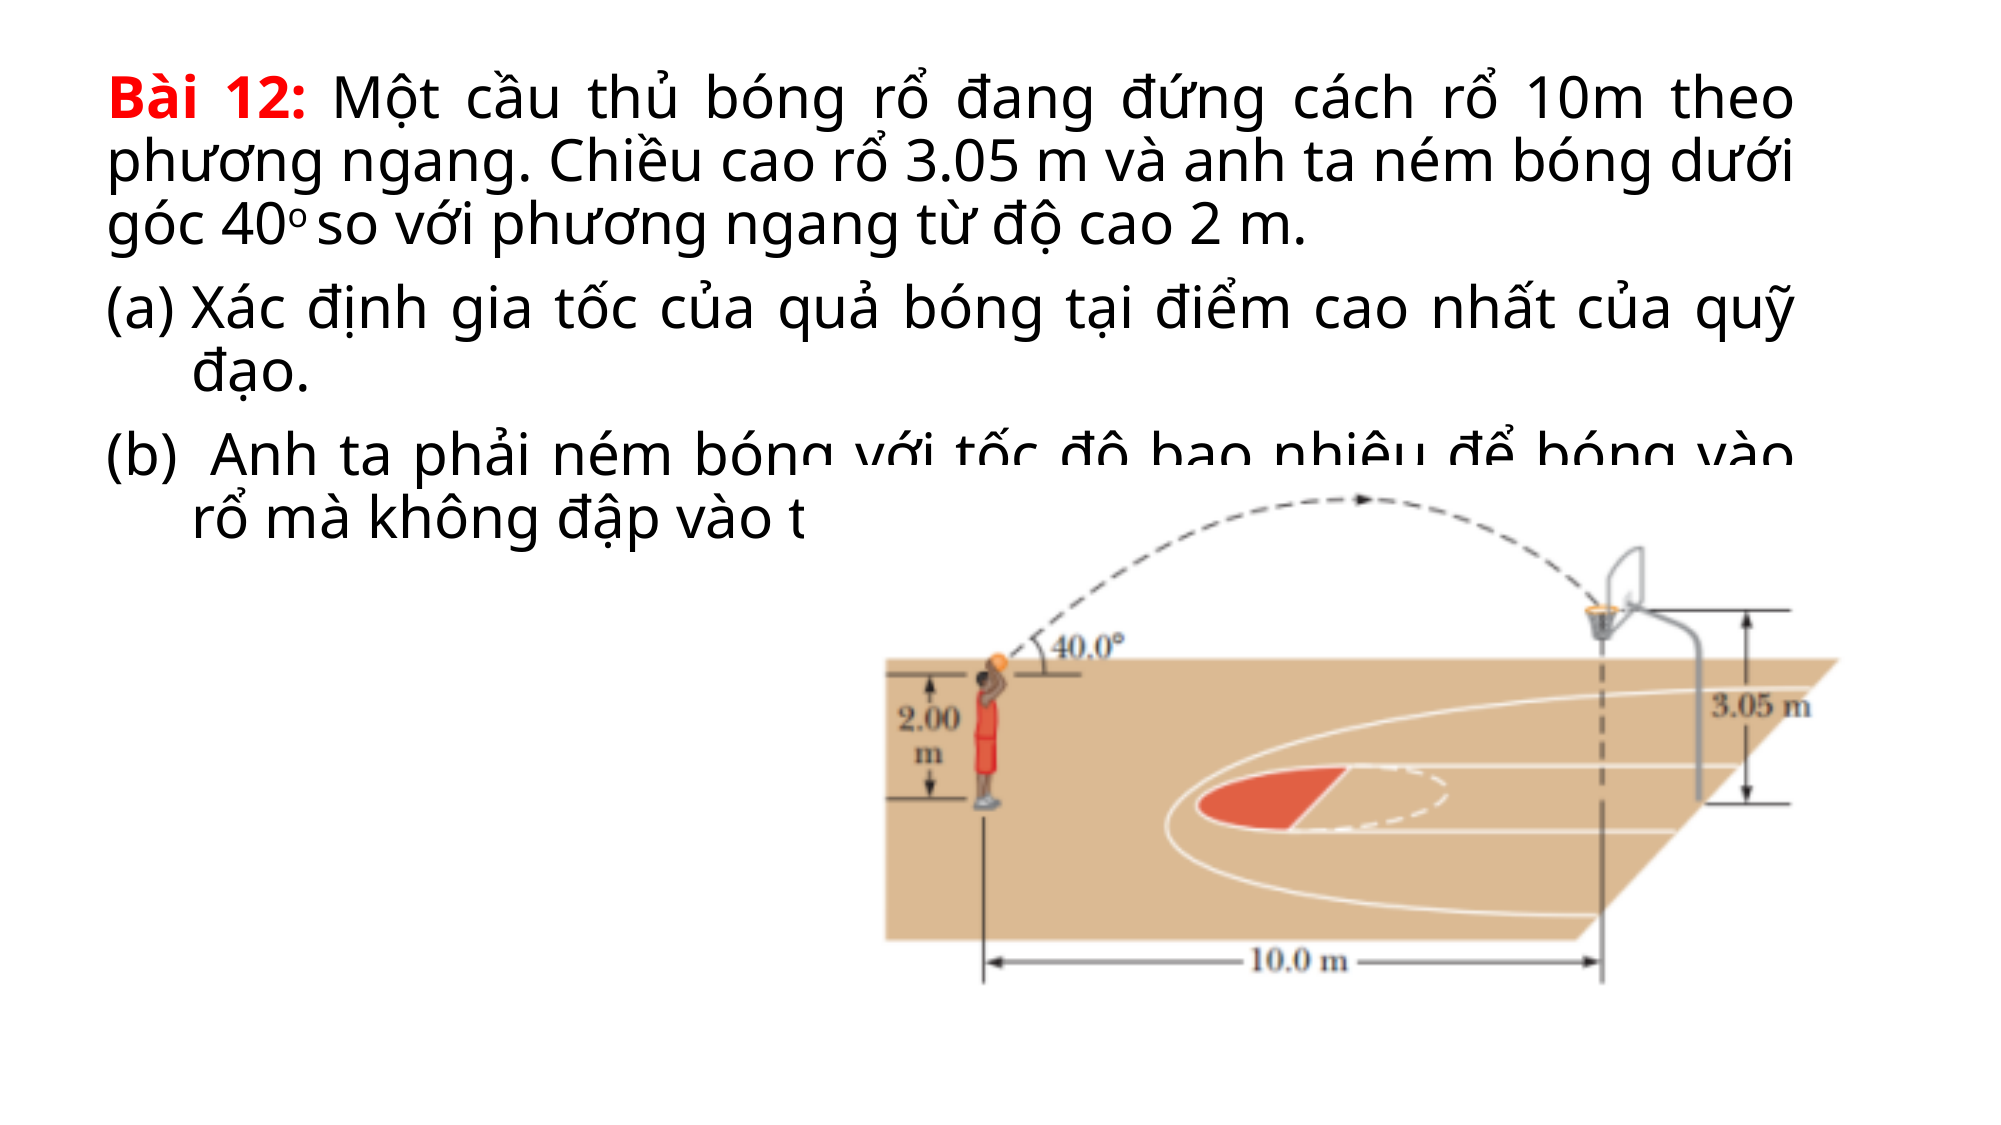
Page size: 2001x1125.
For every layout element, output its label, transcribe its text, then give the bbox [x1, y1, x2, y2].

picture [804, 465, 1873, 994]
list Bài 12: Một cầu thủ bóng rổ đang đứng cách rổ 10m theo phương ngang. Chiều cao rổ 3.05 m và anh ta ném bóng dưới góc 40o so với phương ngang từ độ cao 2 m. Xác định gia tốc của quả bóng tại điểm cao nhất của quỹ đạo. Anh ta phải ném bóng với tốc độ bao nhiêu để bóng vào rổ mà không đập vào tấm bảng? [91, 61, 1811, 804]
